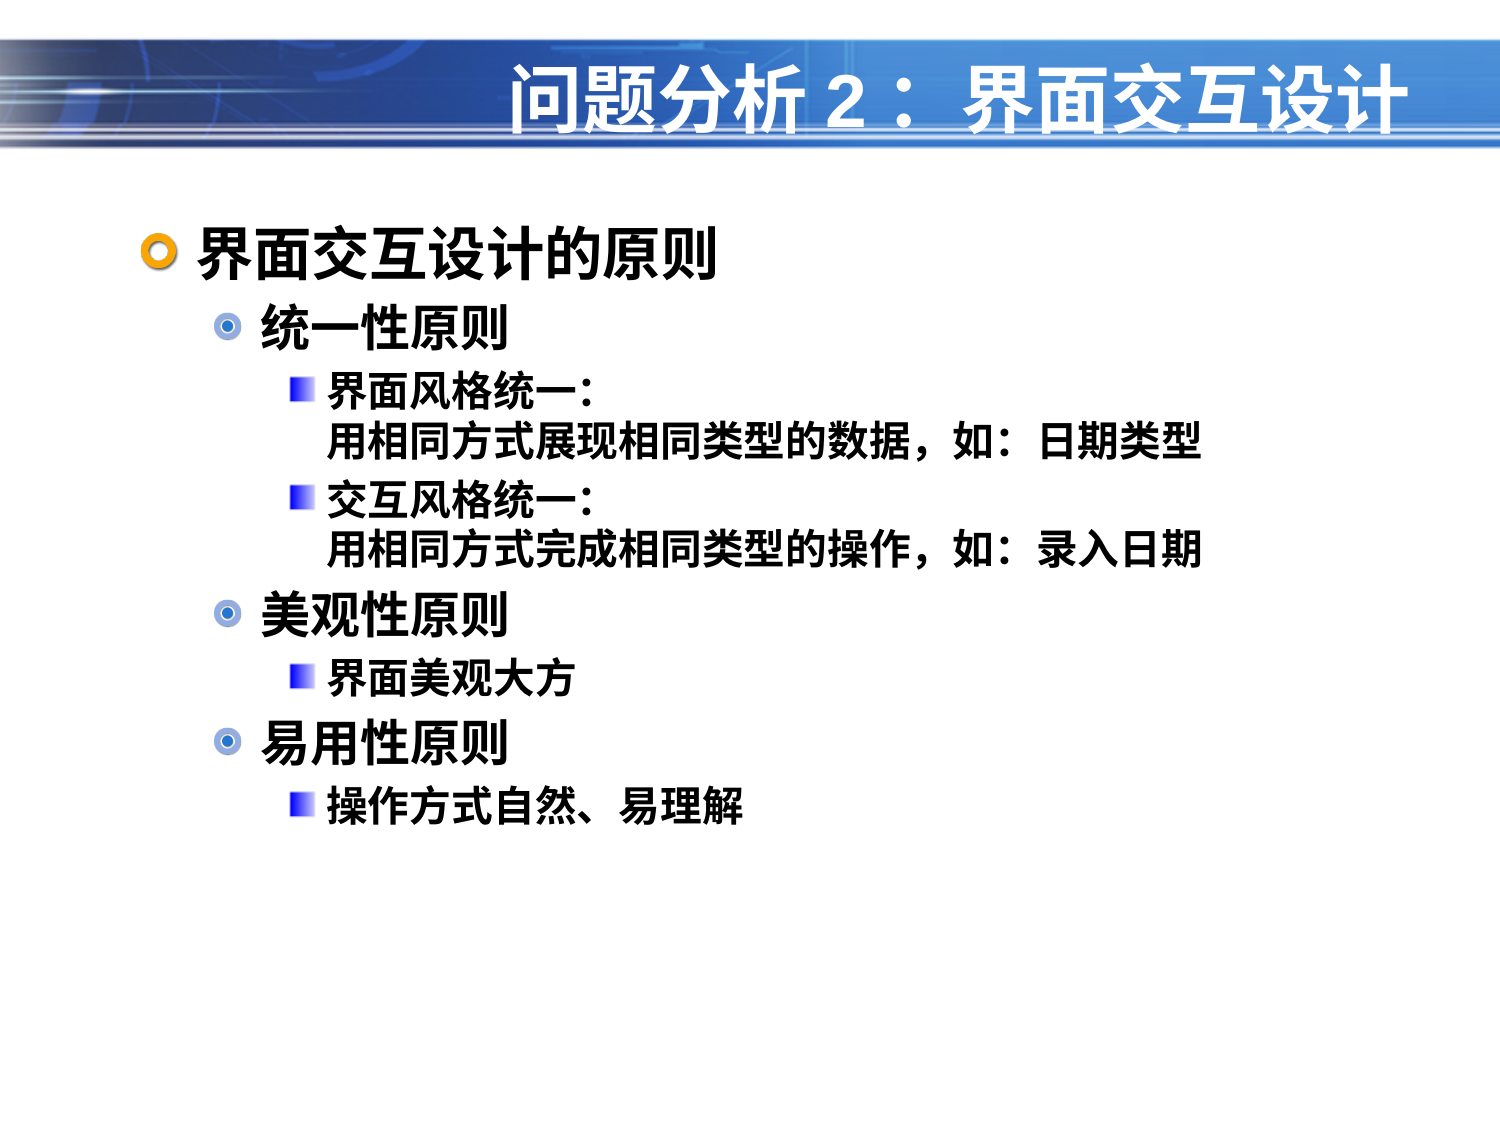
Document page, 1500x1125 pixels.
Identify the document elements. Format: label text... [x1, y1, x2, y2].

title 问题分析2：界面交互设计 [75, 45, 1425, 233]
picture [0, 0, 1500, 1125]
list 界面交互设计的原则 统一性原则 界面风格统一： 用相同方式展现相同类型的数据，如：日期类型 交互风格统一： 用相同方式完成相同类型的操作，如：录入日期 美观性原则 界面美观大方 易用性原则 操作方式自然、易理解 [123, 209, 1426, 1071]
